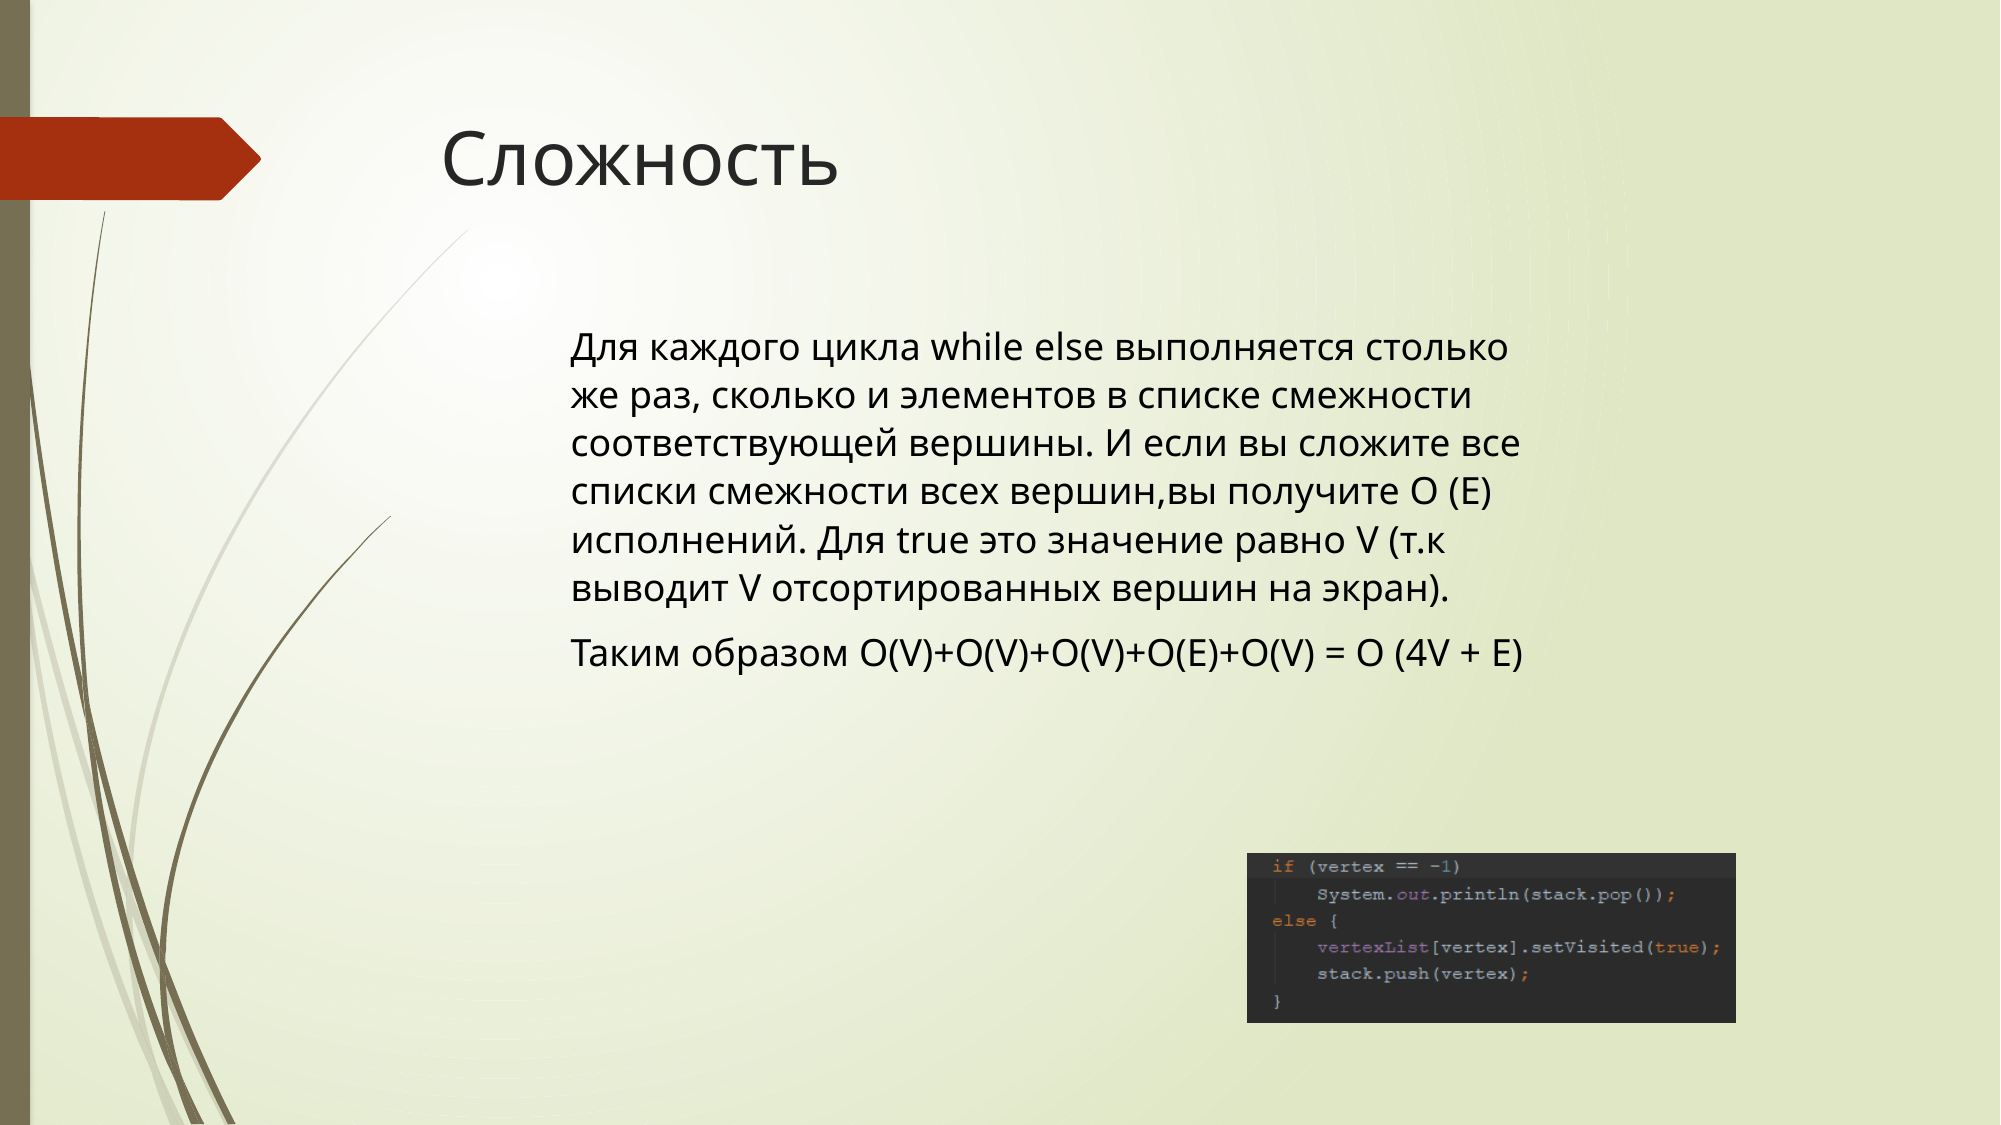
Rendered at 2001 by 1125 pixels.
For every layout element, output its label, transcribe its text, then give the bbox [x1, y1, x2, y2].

title Сложность [425, 102, 1888, 313]
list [1246, 853, 1737, 1023]
